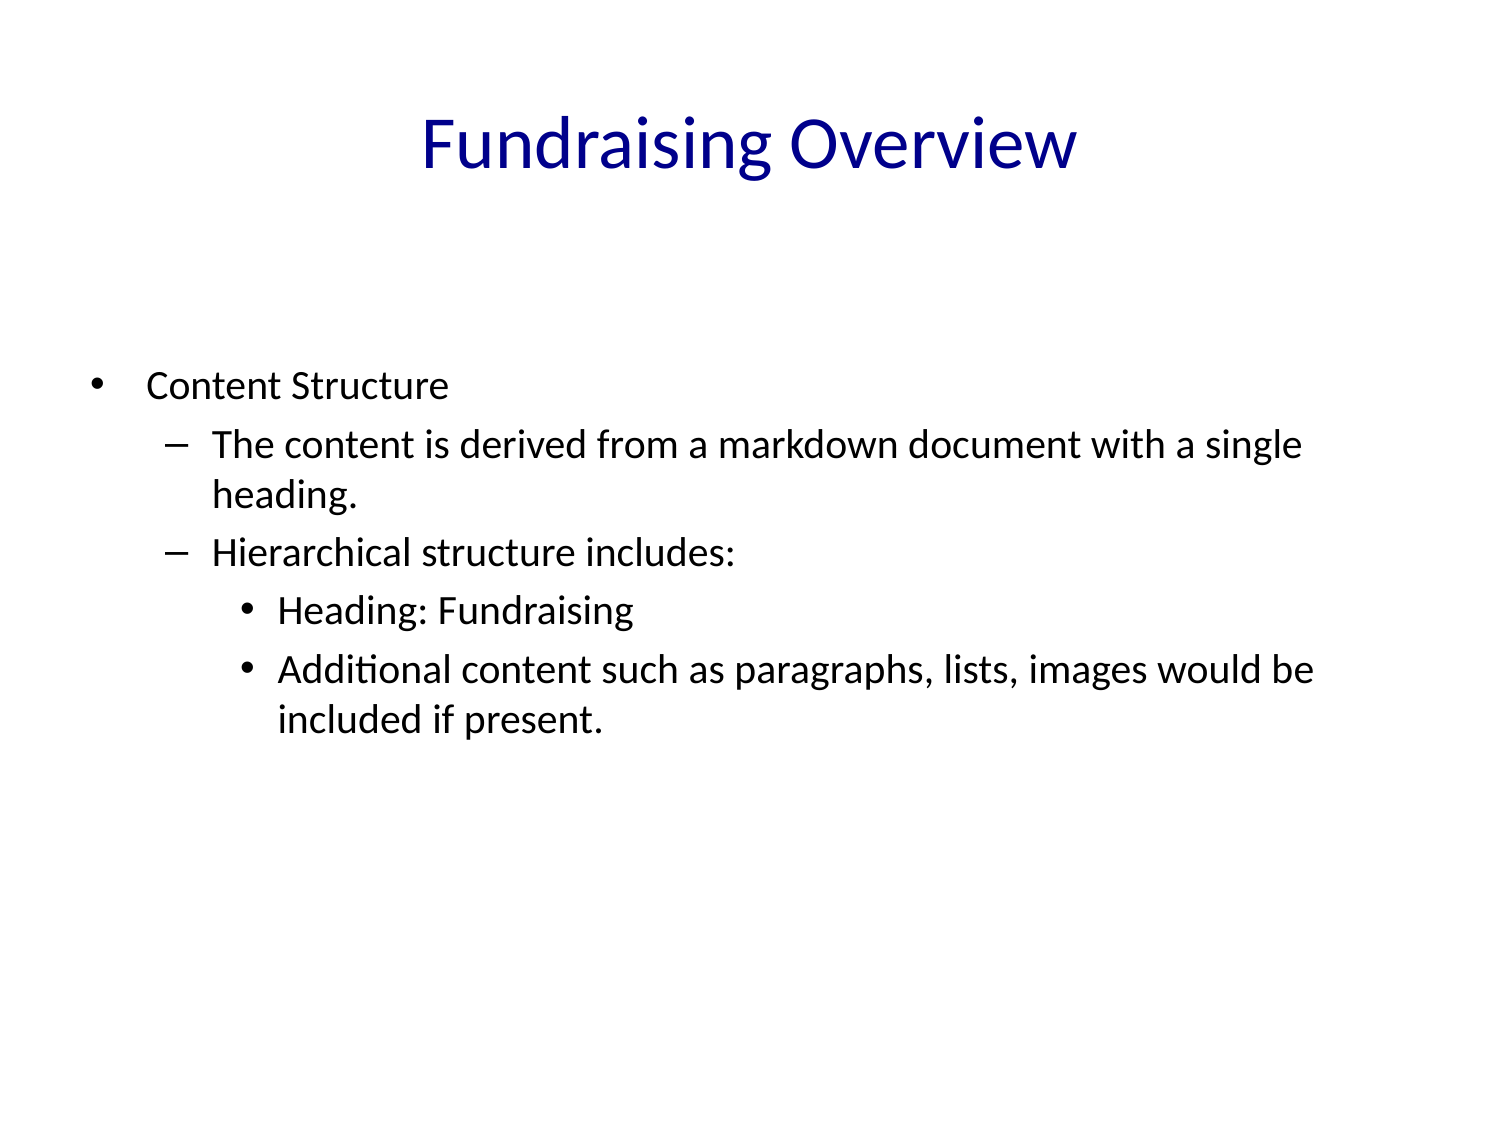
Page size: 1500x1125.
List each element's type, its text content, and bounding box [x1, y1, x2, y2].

title Fundraising Overview [75, 45, 1425, 233]
list Content Structure The content is derived from a markdown document with a single heading. Hierarchical structure includes: Heading: Fundraising Additional content such as paragraphs, lists, images would be included if present. [75, 262, 1425, 1005]
